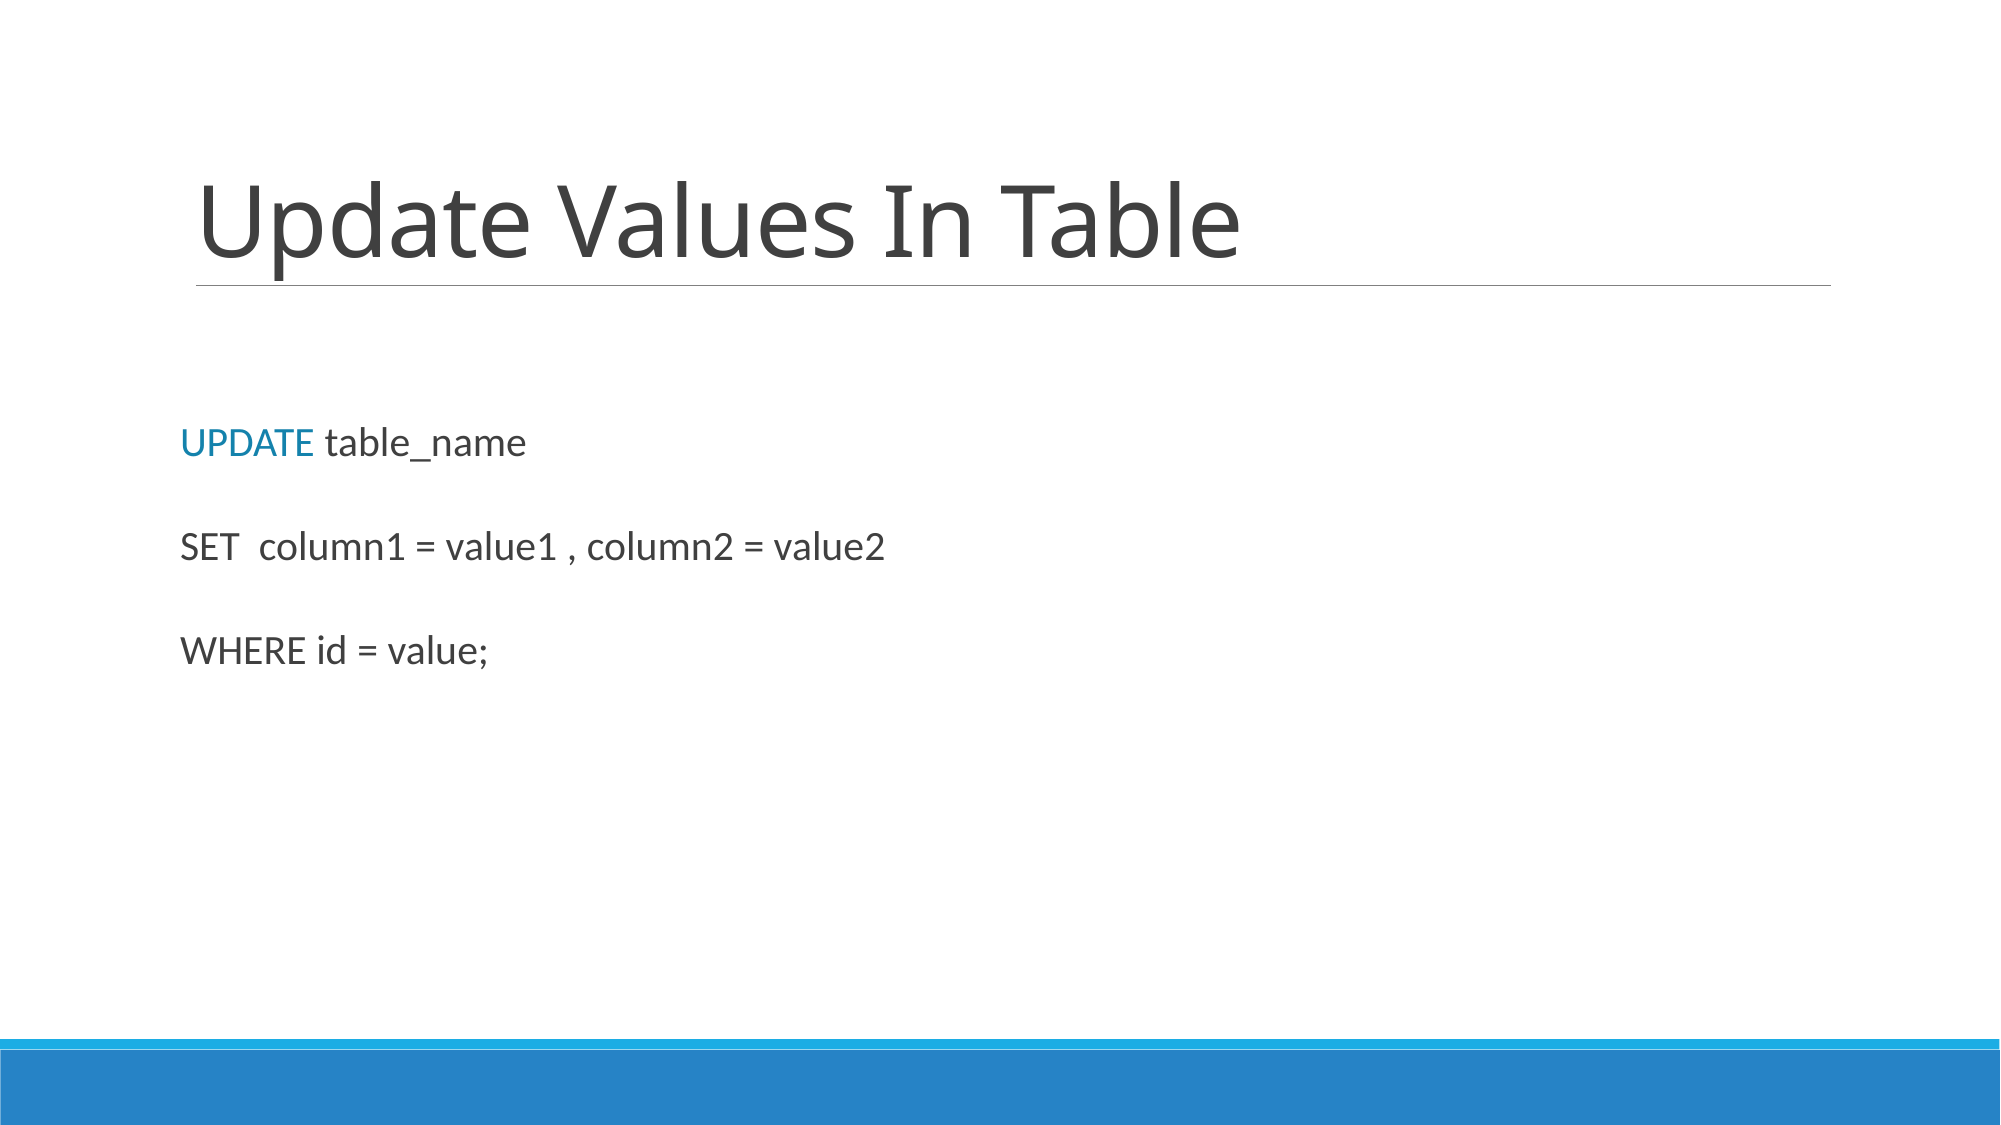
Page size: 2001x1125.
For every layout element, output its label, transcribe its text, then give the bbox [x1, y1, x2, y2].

list UPDATE table_name SET column1 = value1 , column2 = value2 WHERE id = value; [180, 302, 1830, 963]
title Update Values In Table [180, 47, 1830, 285]
